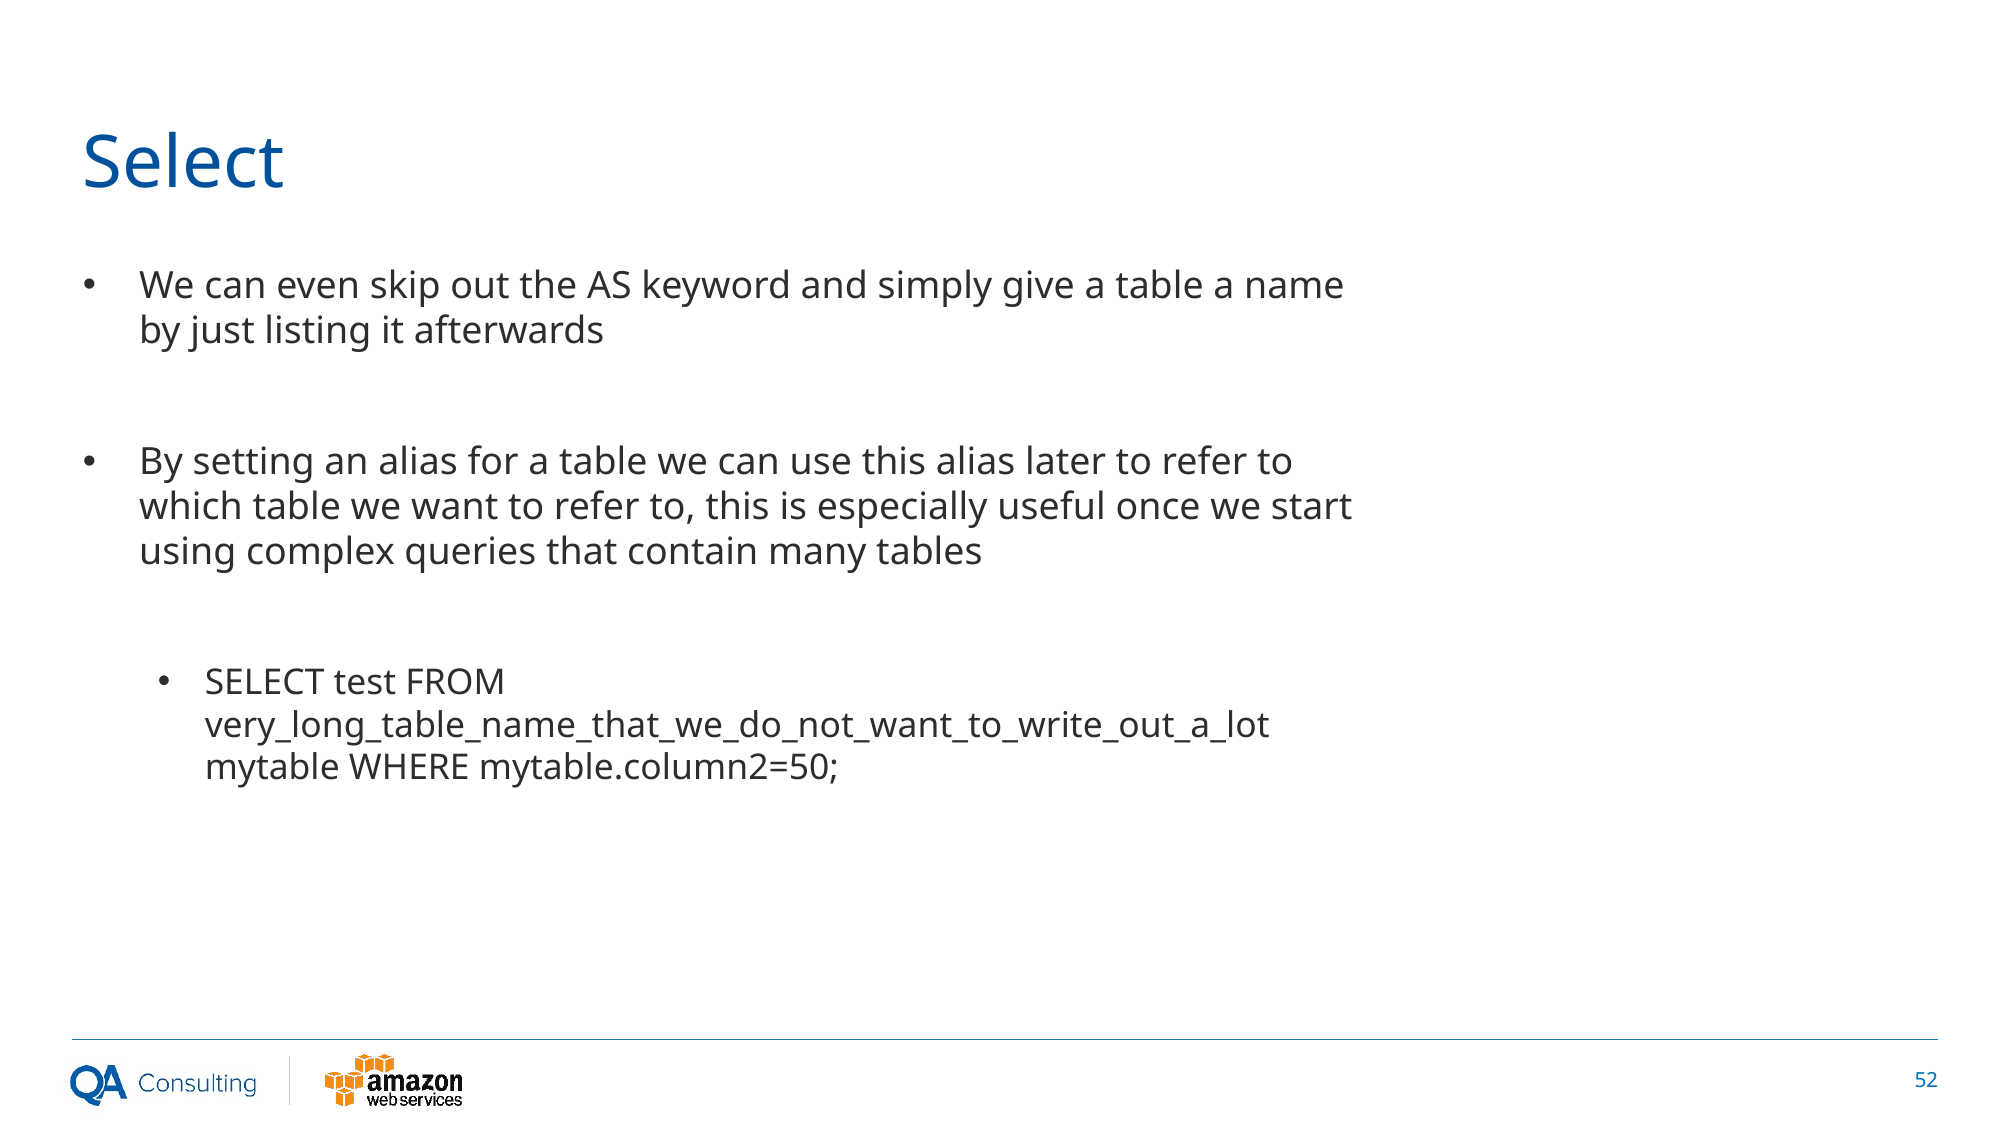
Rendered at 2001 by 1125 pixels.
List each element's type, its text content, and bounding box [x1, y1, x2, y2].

picture [325, 1054, 462, 1106]
list We can even skip out the AS keyword and simply give a table a name by just listing it afterwards By setting an alias for a table we can use this alias later to refer to which table we want to refer to, this is especially useful once we start using complex queries that contain many tables SELECT test FROM very_long_table_name_that_we_do_not_want_to_write_out_a_lot mytable WHERE mytable.column2=50; [67, 253, 1397, 1000]
title Select [67, 106, 1565, 210]
picture [48, 1047, 277, 1121]
